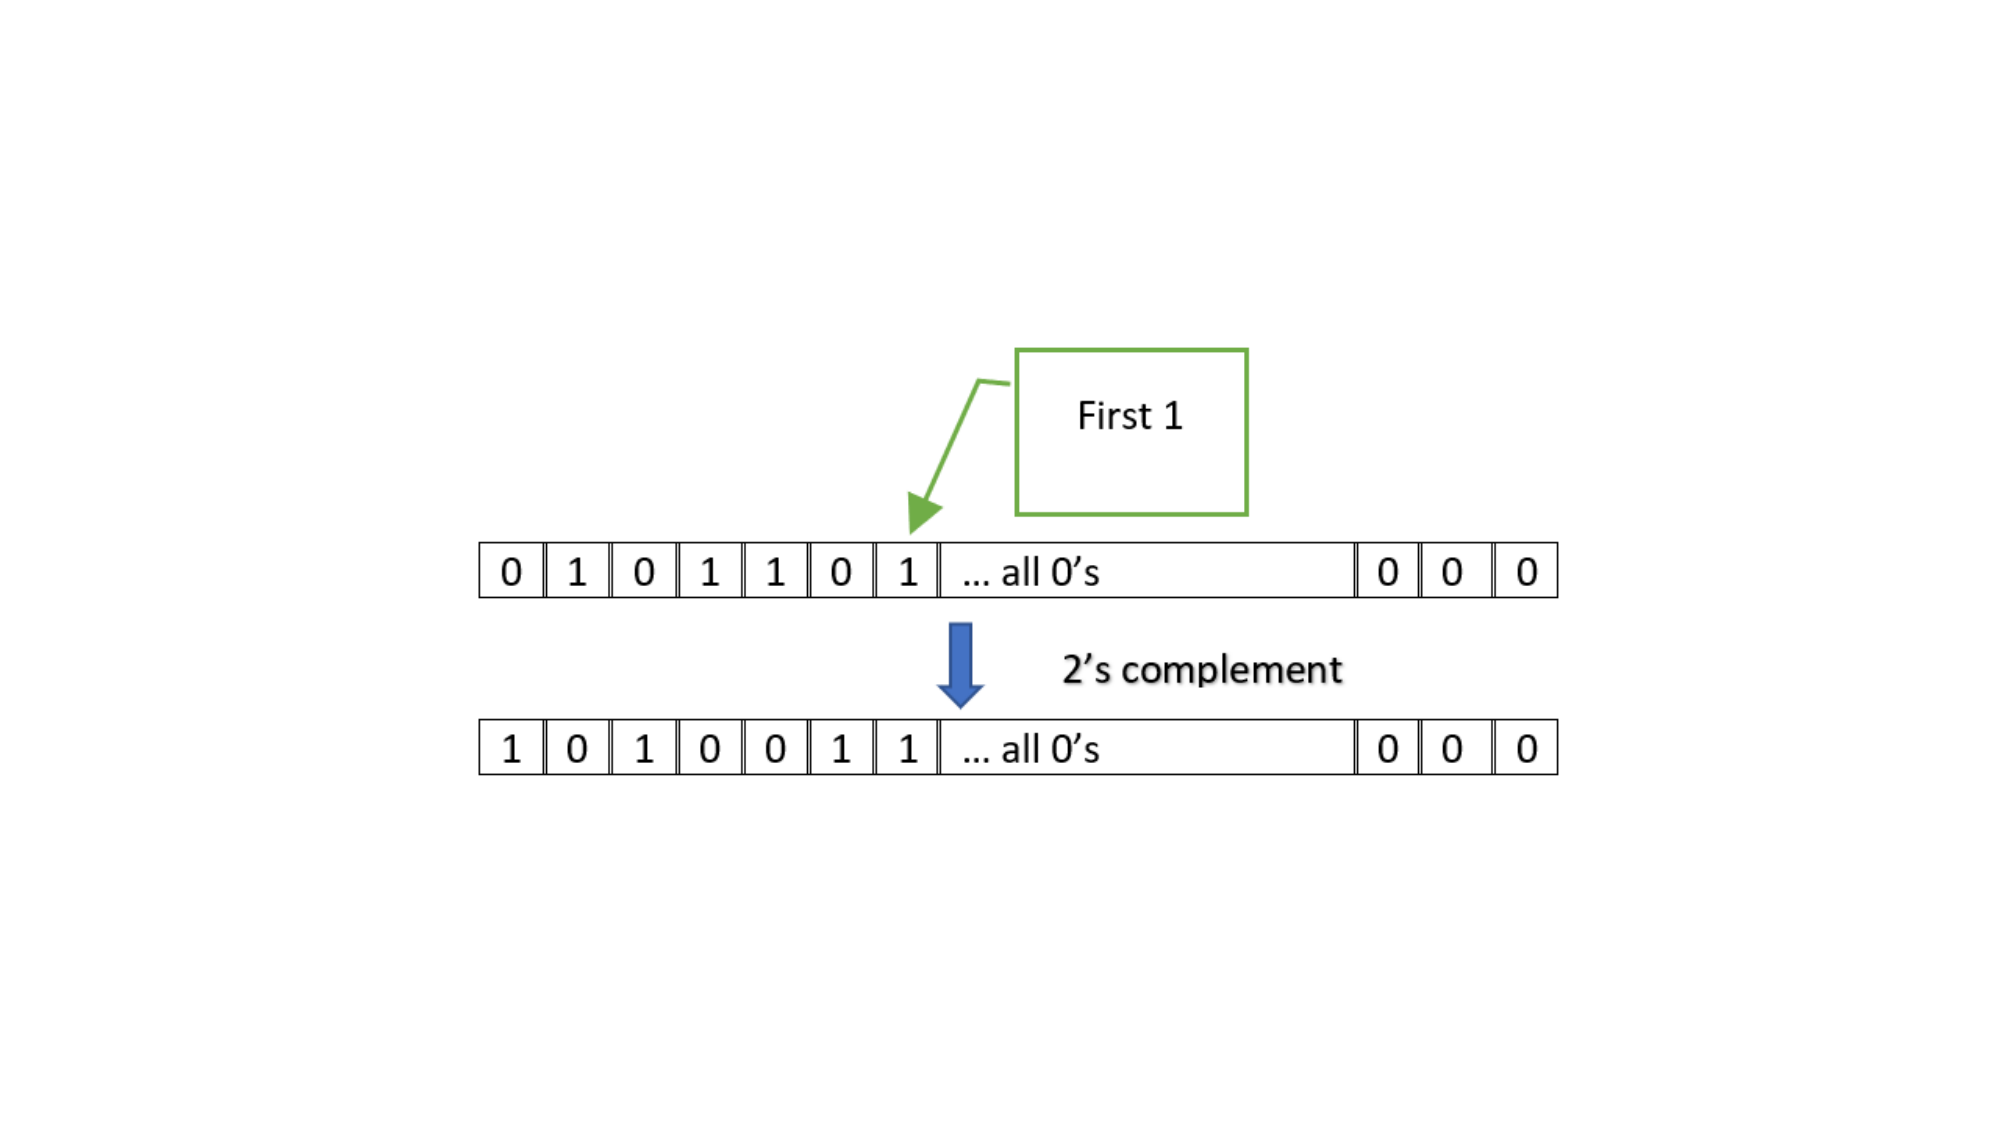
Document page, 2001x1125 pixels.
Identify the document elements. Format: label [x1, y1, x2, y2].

picture [346, 290, 1654, 835]
